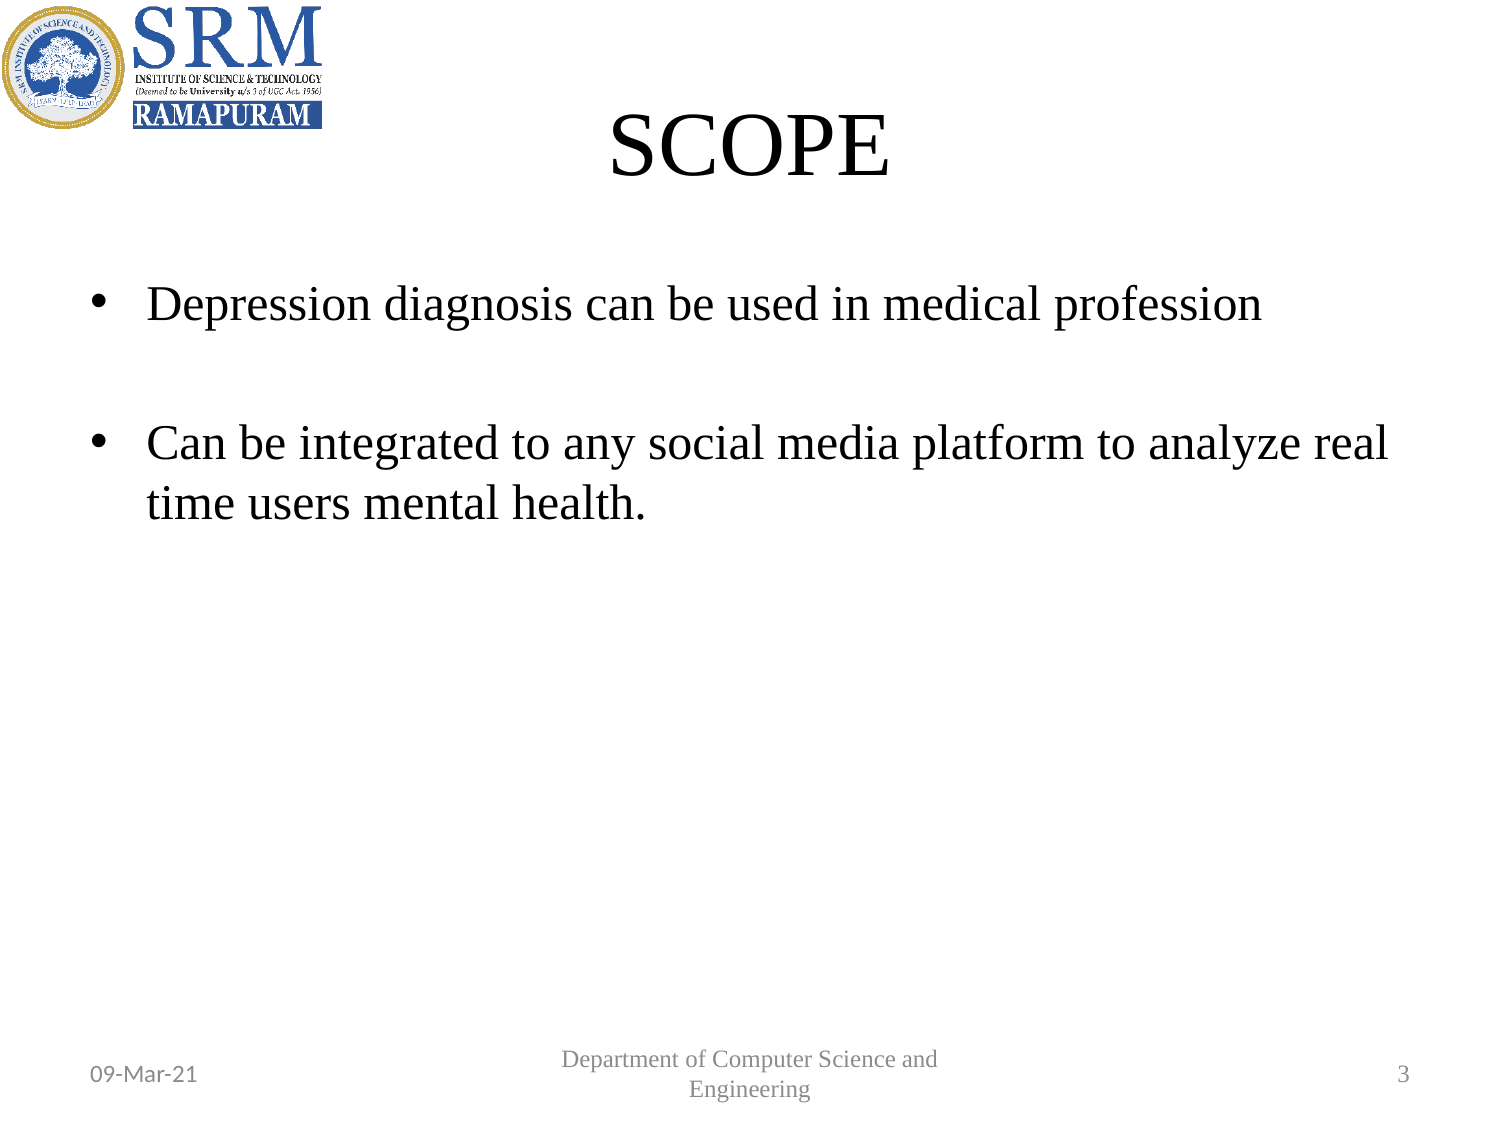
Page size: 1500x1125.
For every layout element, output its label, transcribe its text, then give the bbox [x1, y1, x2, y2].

slide_number 09-Mar-21 [75, 1042, 425, 1103]
title SCOPE [75, 45, 1425, 233]
picture [0, 4, 323, 131]
slide_number 3 [1074, 1042, 1425, 1103]
list Depression diagnosis can be used in medical profession Can be integrated to any social media platform to analyze real time users mental health. [75, 262, 1425, 1005]
footer Department of Computer Science and Engineering [512, 1042, 988, 1103]
